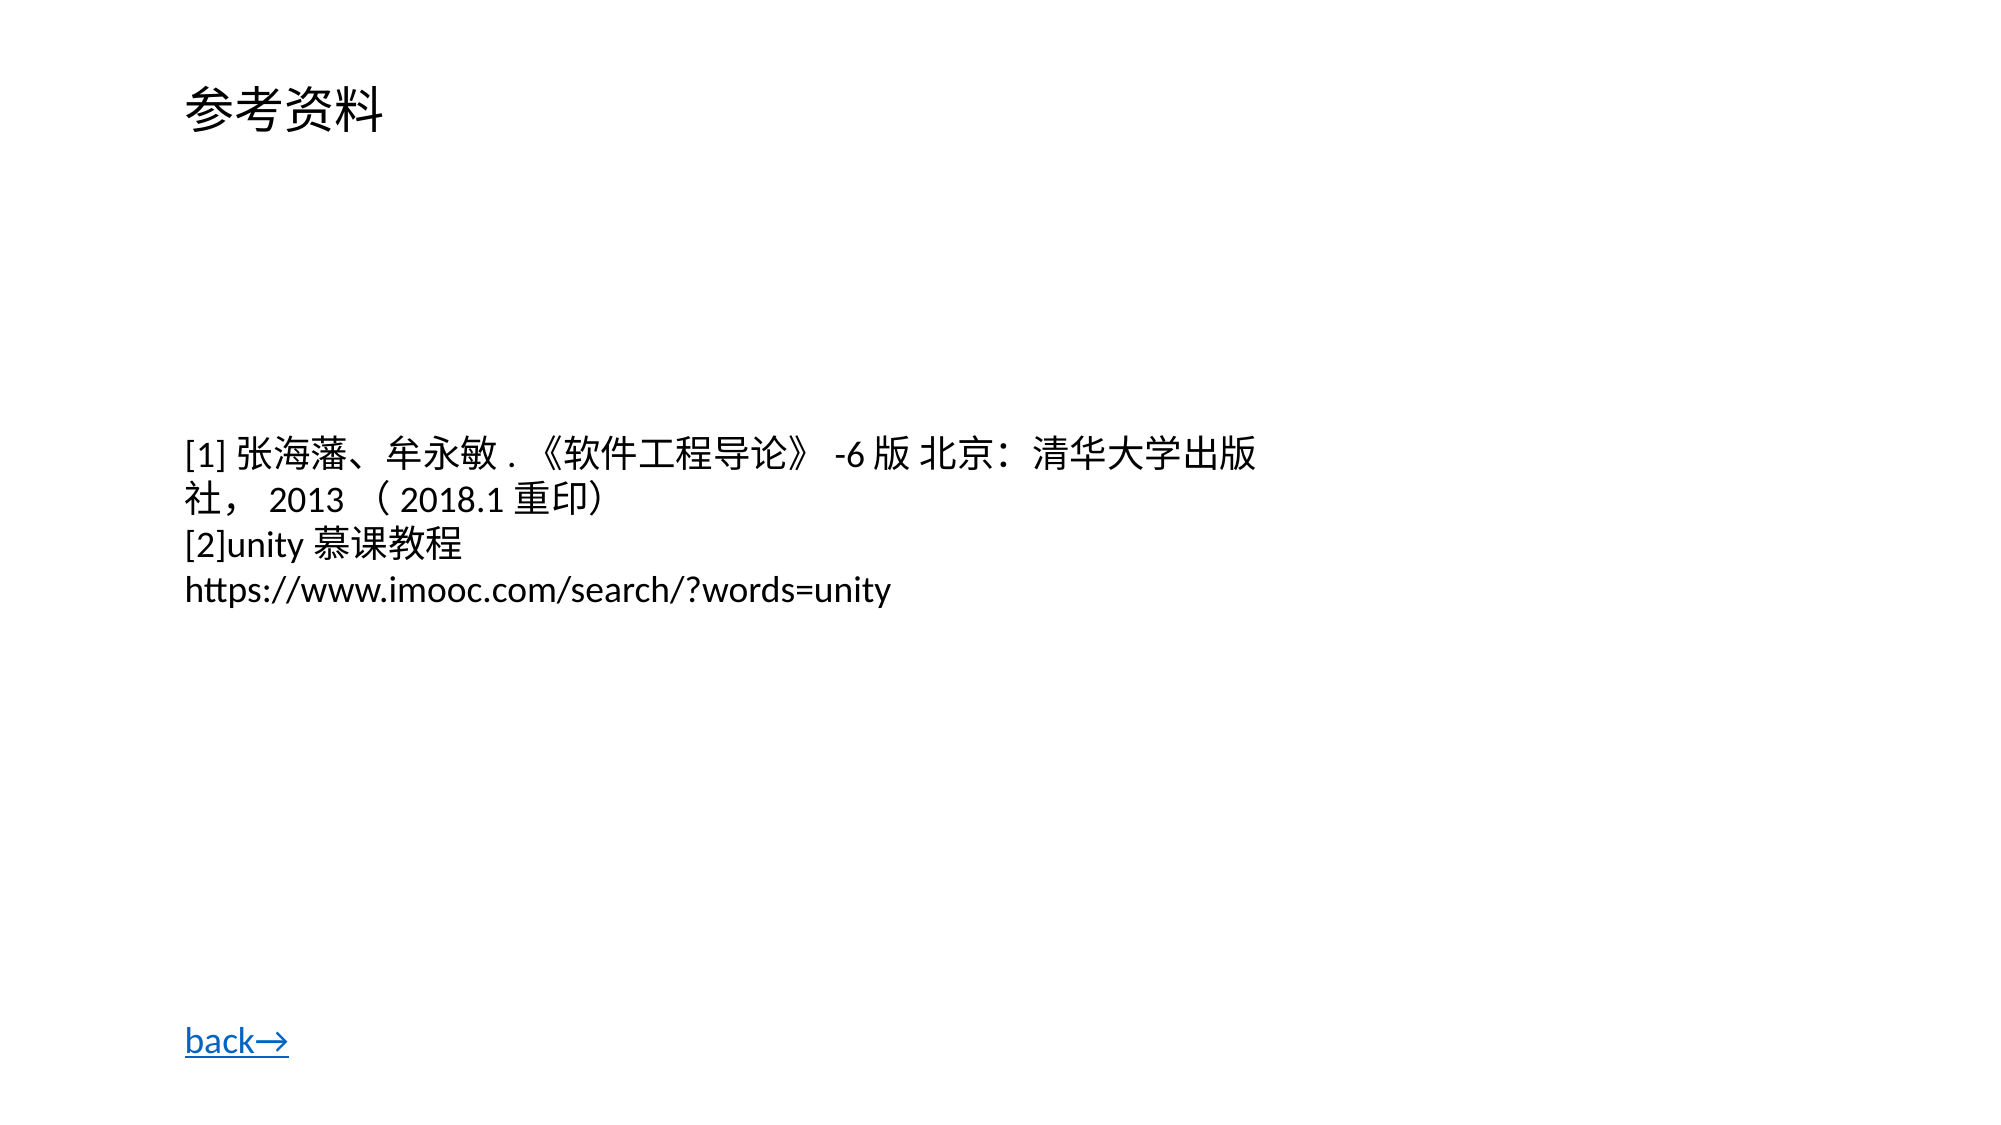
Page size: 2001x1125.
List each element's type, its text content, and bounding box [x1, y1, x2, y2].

text_box back→ [169, 1008, 347, 1069]
text_box 参考资料 [169, 71, 577, 146]
text_box [1]张海藩、牟永敏.《软件工程导论》-6版 北京：清华大学出版社，2013（2018.1重印） [2]unity慕课教程 https://www.imooc.com/search/?words=unity [169, 422, 1455, 618]
